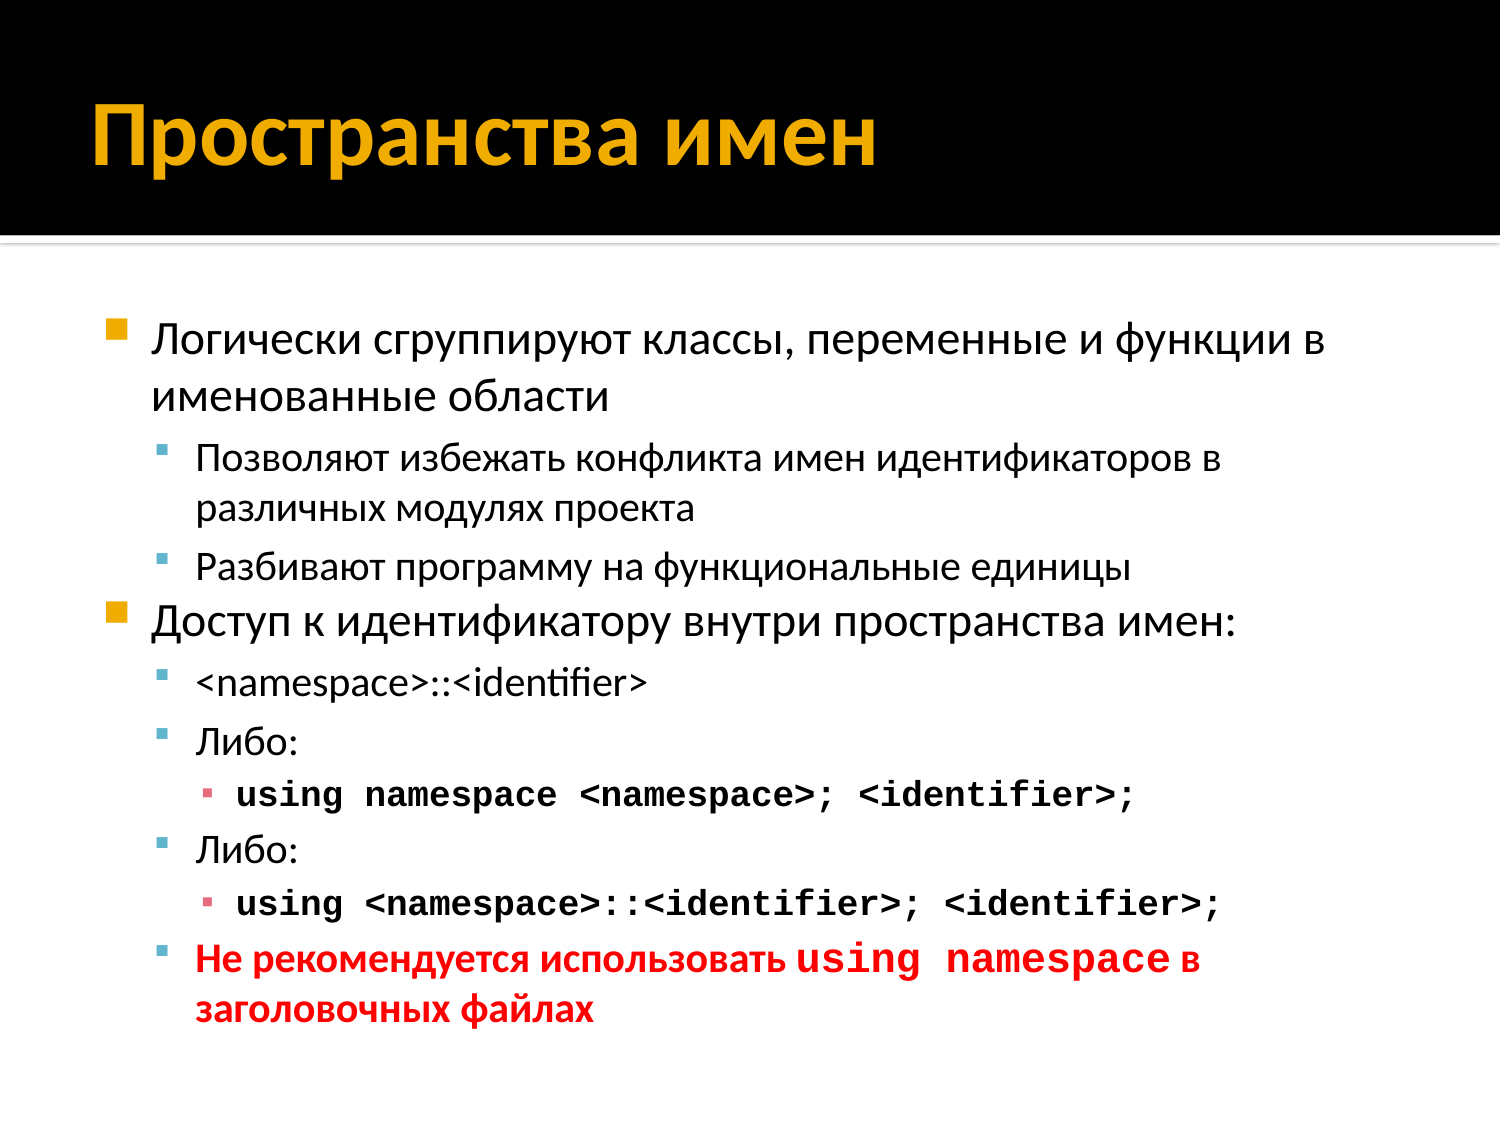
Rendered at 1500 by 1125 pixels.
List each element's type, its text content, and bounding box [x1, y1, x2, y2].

title Пространства имен [75, 25, 1425, 231]
list Логически сгруппируют классы, переменные и функции в именованные области Позволяют избежать конфликта имен идентификаторов в различных модулях проекта Разбивают программу на функциональные единицы Доступ к идентификатору внутри пространства имен: <namespace>::<identifier> Либо: using namespace <namespace>; <identifier>; Либо: using <namespace>::<identifier>; <identifier>; Не рекомендуется использовать using namespace в заголовочных файлах [75, 291, 1425, 1050]
